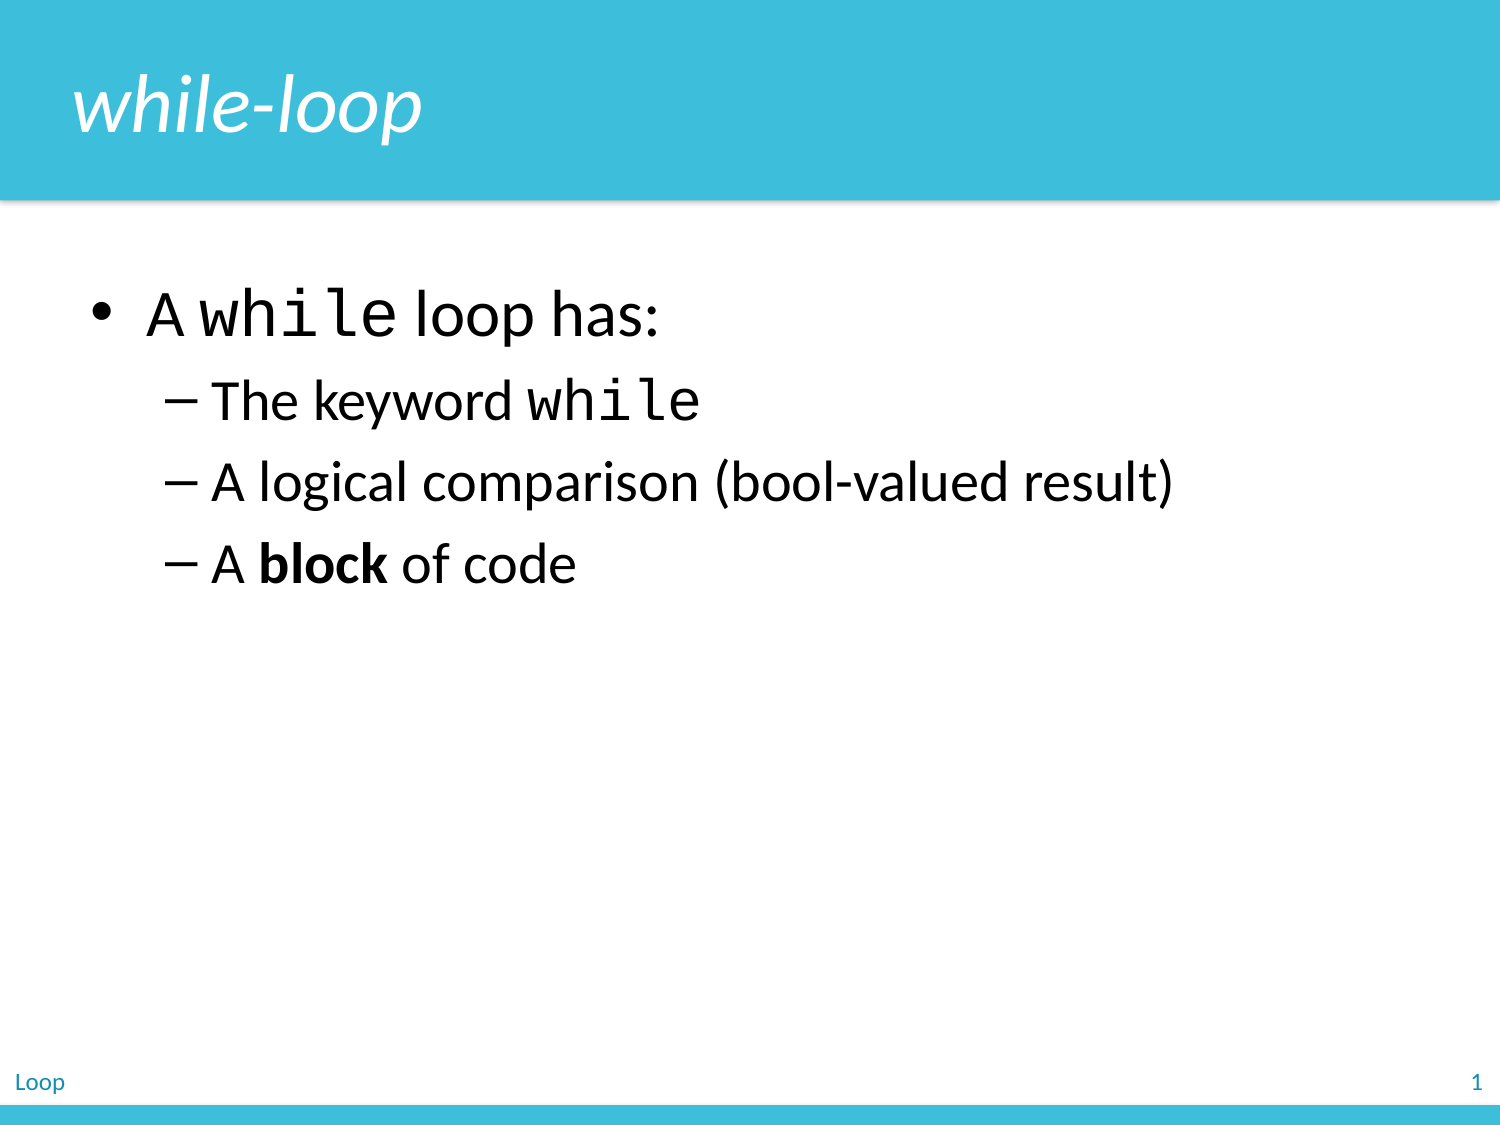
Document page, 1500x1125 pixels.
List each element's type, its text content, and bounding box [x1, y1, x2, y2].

text_box [0, 1104, 1500, 1125]
text_box Loop [0, 1058, 81, 1103]
text_box while-loop [0, 0, 1500, 201]
list A while loop has: The keyword while A logical comparison (bool-valued result) A block of code [75, 262, 1425, 1005]
text_box 1 [1455, 1058, 1498, 1104]
